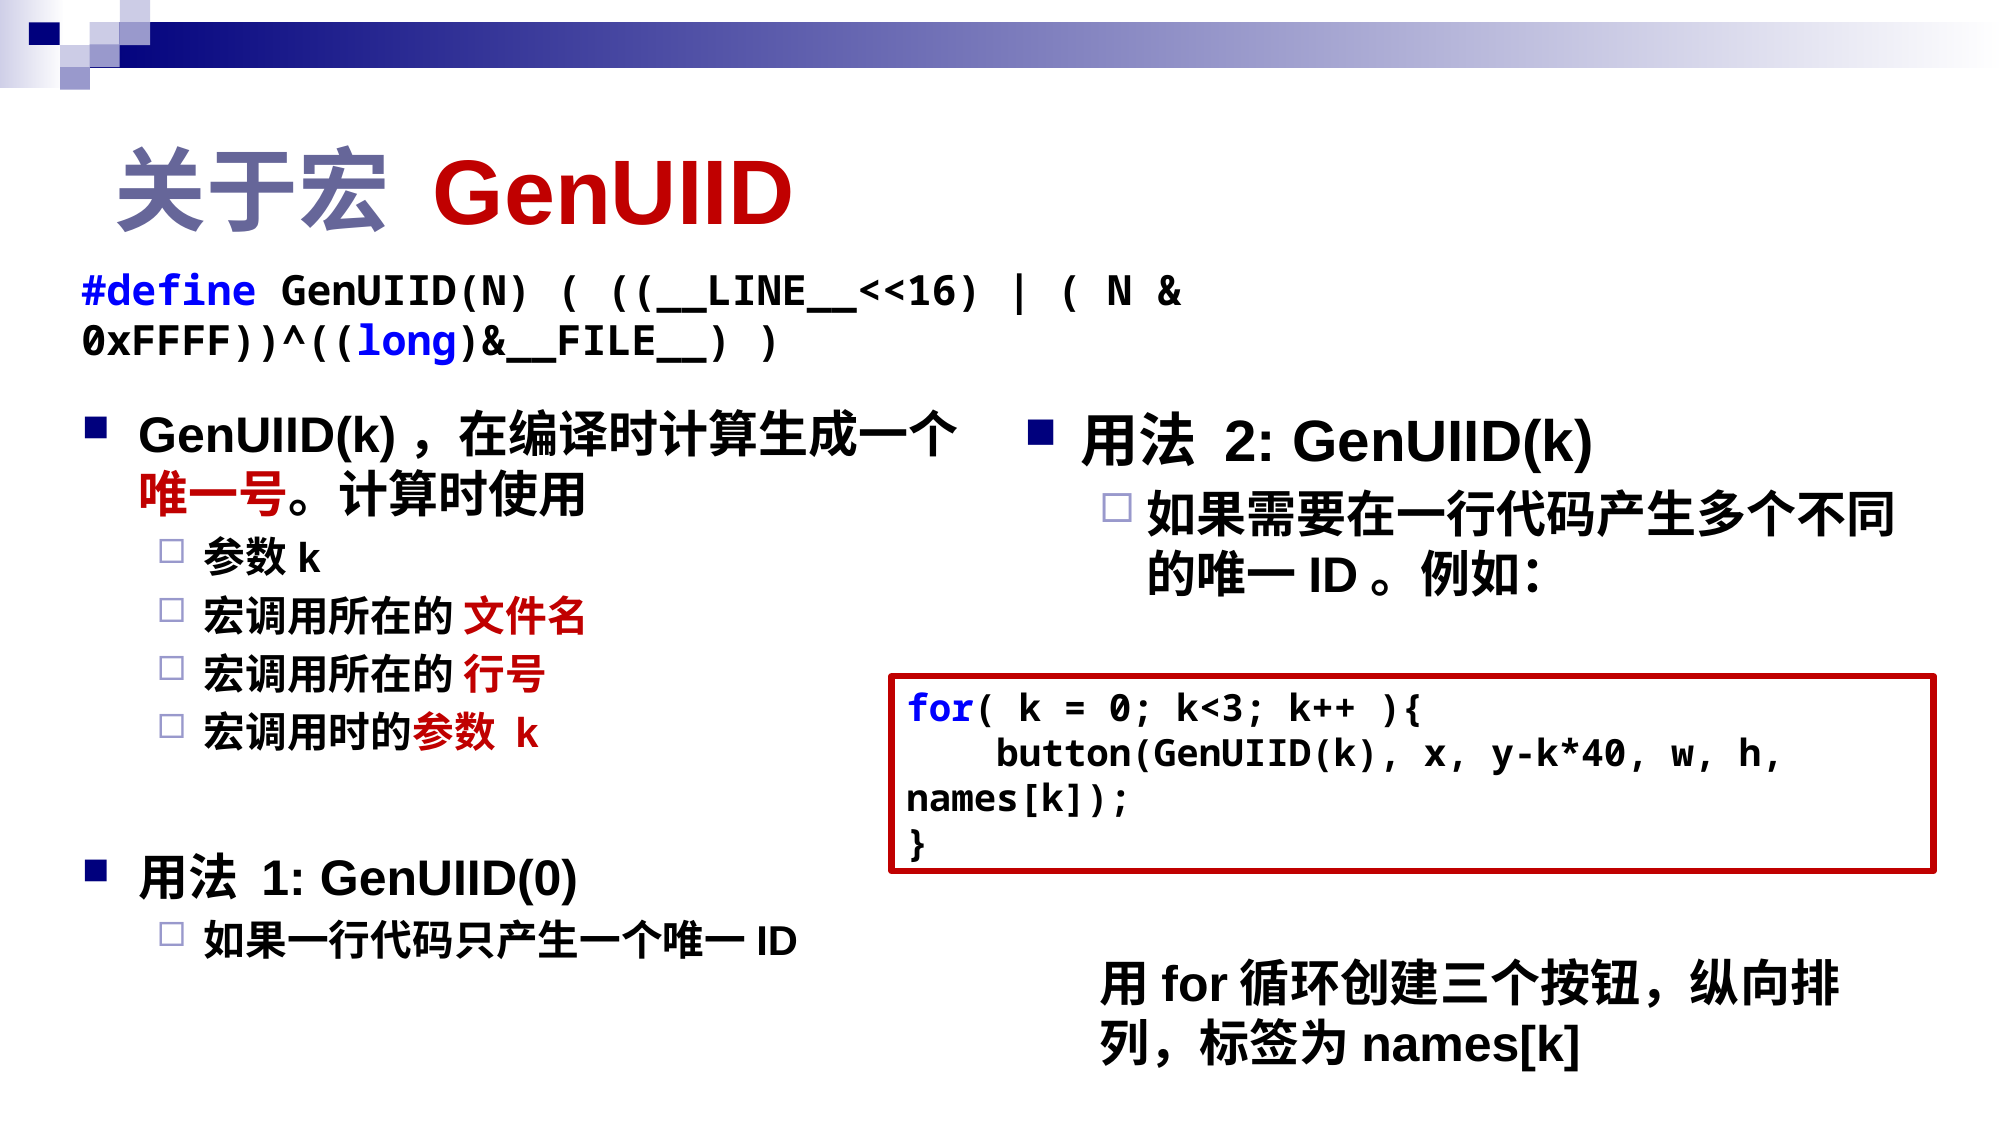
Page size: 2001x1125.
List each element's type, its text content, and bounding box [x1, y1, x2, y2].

title 关于宏 GenUIID [99, 75, 1900, 256]
text_box #define GenUIID(N) ( ((__LINE__<<16) | ( N & 0xFFFF))^((long)&__FILE__) ) [66, 256, 1900, 422]
list GenUIID(k)，在编译时计算生成一个唯一号。计算时使用 参数k 宏调用所在的 文件名 宏调用所在的 行号 宏调用时的参数 k 用法 1: GenUIID(0) 如果一行代码只产生一个唯一ID [66, 422, 991, 1109]
list 用法 2: GenUIID(k) 如果需要在一行代码产生多个不同的唯一ID。例如： 用for循环创建三个按钮，纵向排列，标签为names[k] [1009, 872, 1934, 1109]
text_box for( k = 0; k<3; k++ ){ button(GenUIID(k), x, y-k*40, w, h, names[k]); } [891, 676, 1934, 872]
list 用法 2: GenUIID(k) 如果需要在一行代码产生多个不同的唯一ID。例如： 用for循环创建三个按钮，纵向排列，标签为names[k] [1009, 395, 1934, 676]
